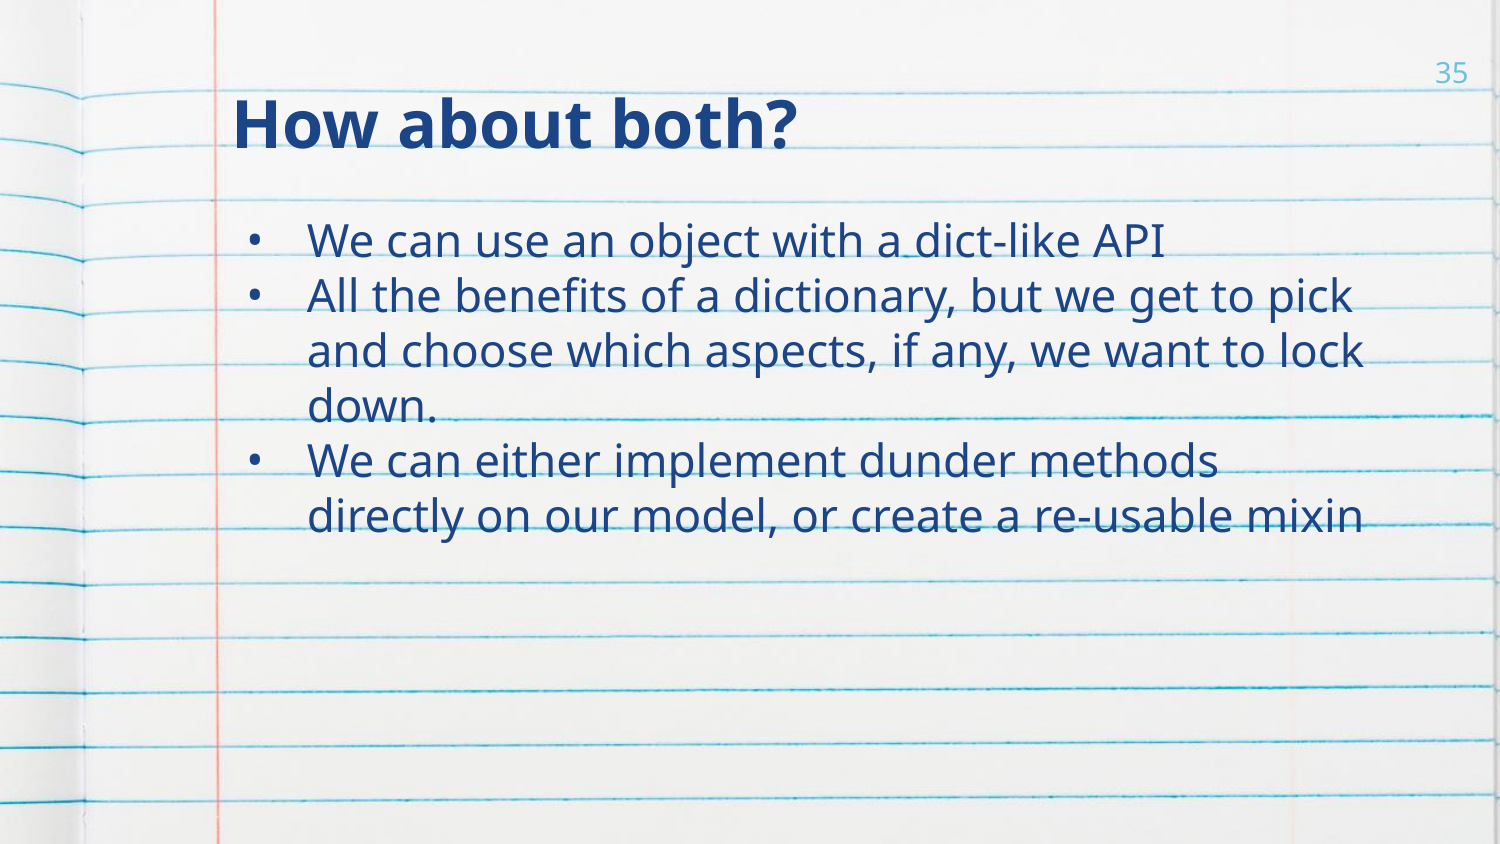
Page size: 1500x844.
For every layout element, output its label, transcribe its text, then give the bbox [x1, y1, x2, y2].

list We can use an object with a dict-like API All the benefits of a dictionary, but we get to pick and choose which aspects, if any, we want to lock down. We can either implement dunder methods directly on our model, or create a re-usable mixin [231, 211, 1369, 743]
title How about both? [231, 21, 1425, 162]
slide_number 35 [1378, 41, 1469, 107]
picture [0, 0, 1500, 844]
